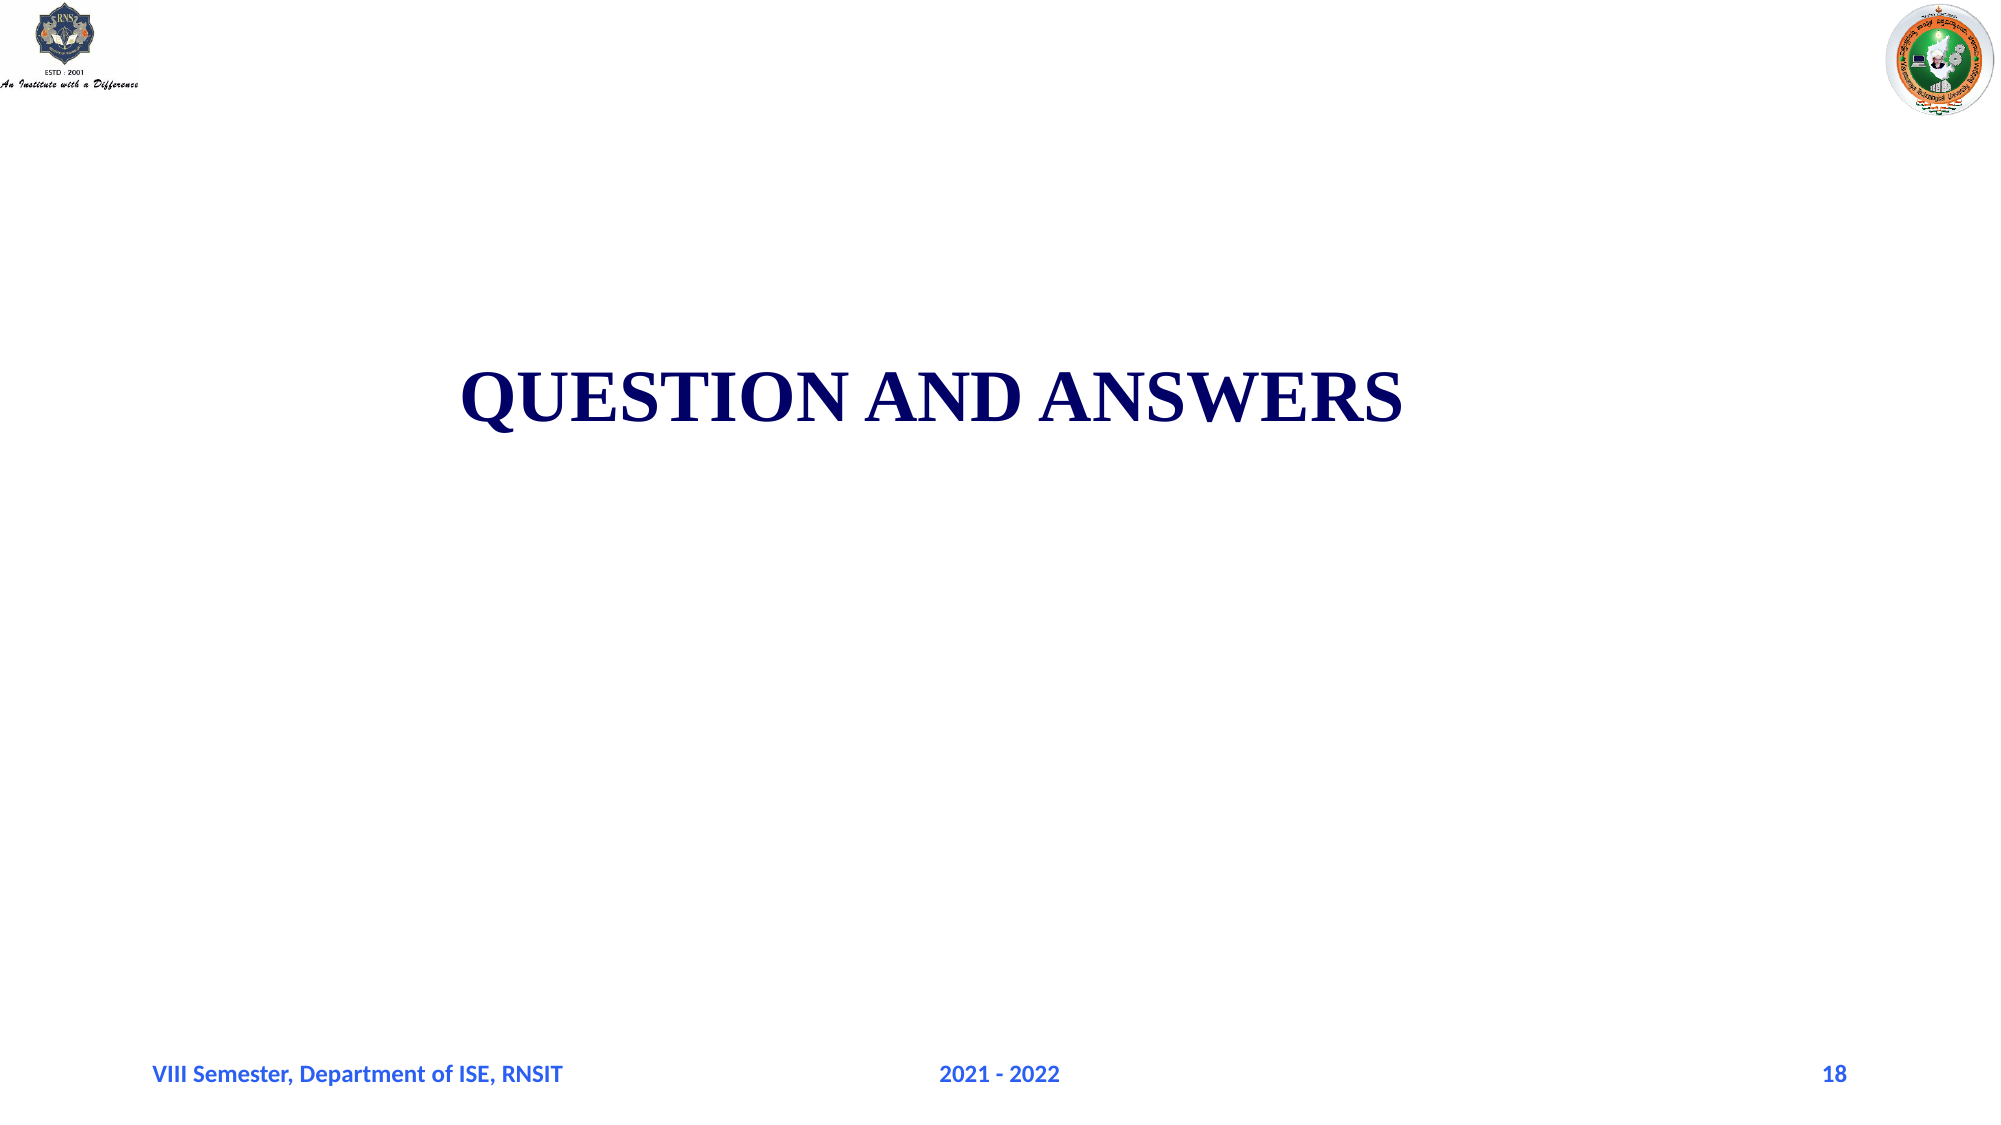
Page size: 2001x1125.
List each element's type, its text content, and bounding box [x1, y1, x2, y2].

picture [0, 0, 138, 90]
slide_number 18 [1412, 1042, 1863, 1103]
slide_number VIII Semester, Department of ISE, RNSIT [137, 1042, 662, 1103]
title QUESTION AND ANSWERS [405, 349, 1460, 513]
picture [1882, 2, 1997, 117]
footer 2021 - 2022 [662, 1042, 1338, 1103]
